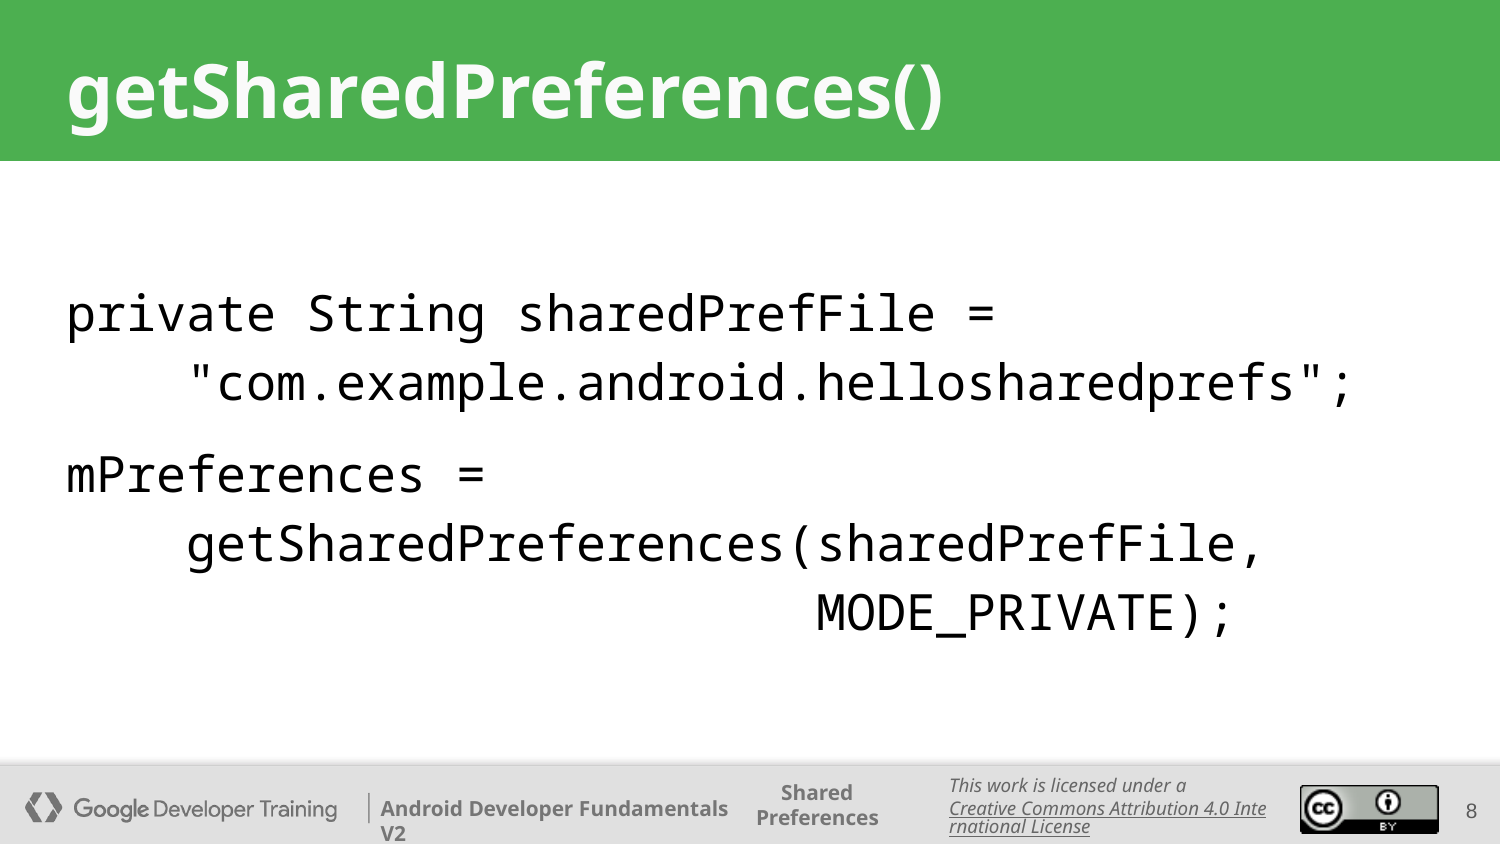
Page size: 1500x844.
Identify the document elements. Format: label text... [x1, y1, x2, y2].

picture [0, 161, 1500, 844]
title getSharedPreferences() [51, 28, 1449, 122]
list private String sharedPrefFile = "com.example.android.hellosharedprefs"; mPreferences = getSharedPreferences(sharedPrefFile, MODE_PRIVATE); [51, 174, 1468, 736]
slide_number ‹#› [1402, 777, 1493, 842]
